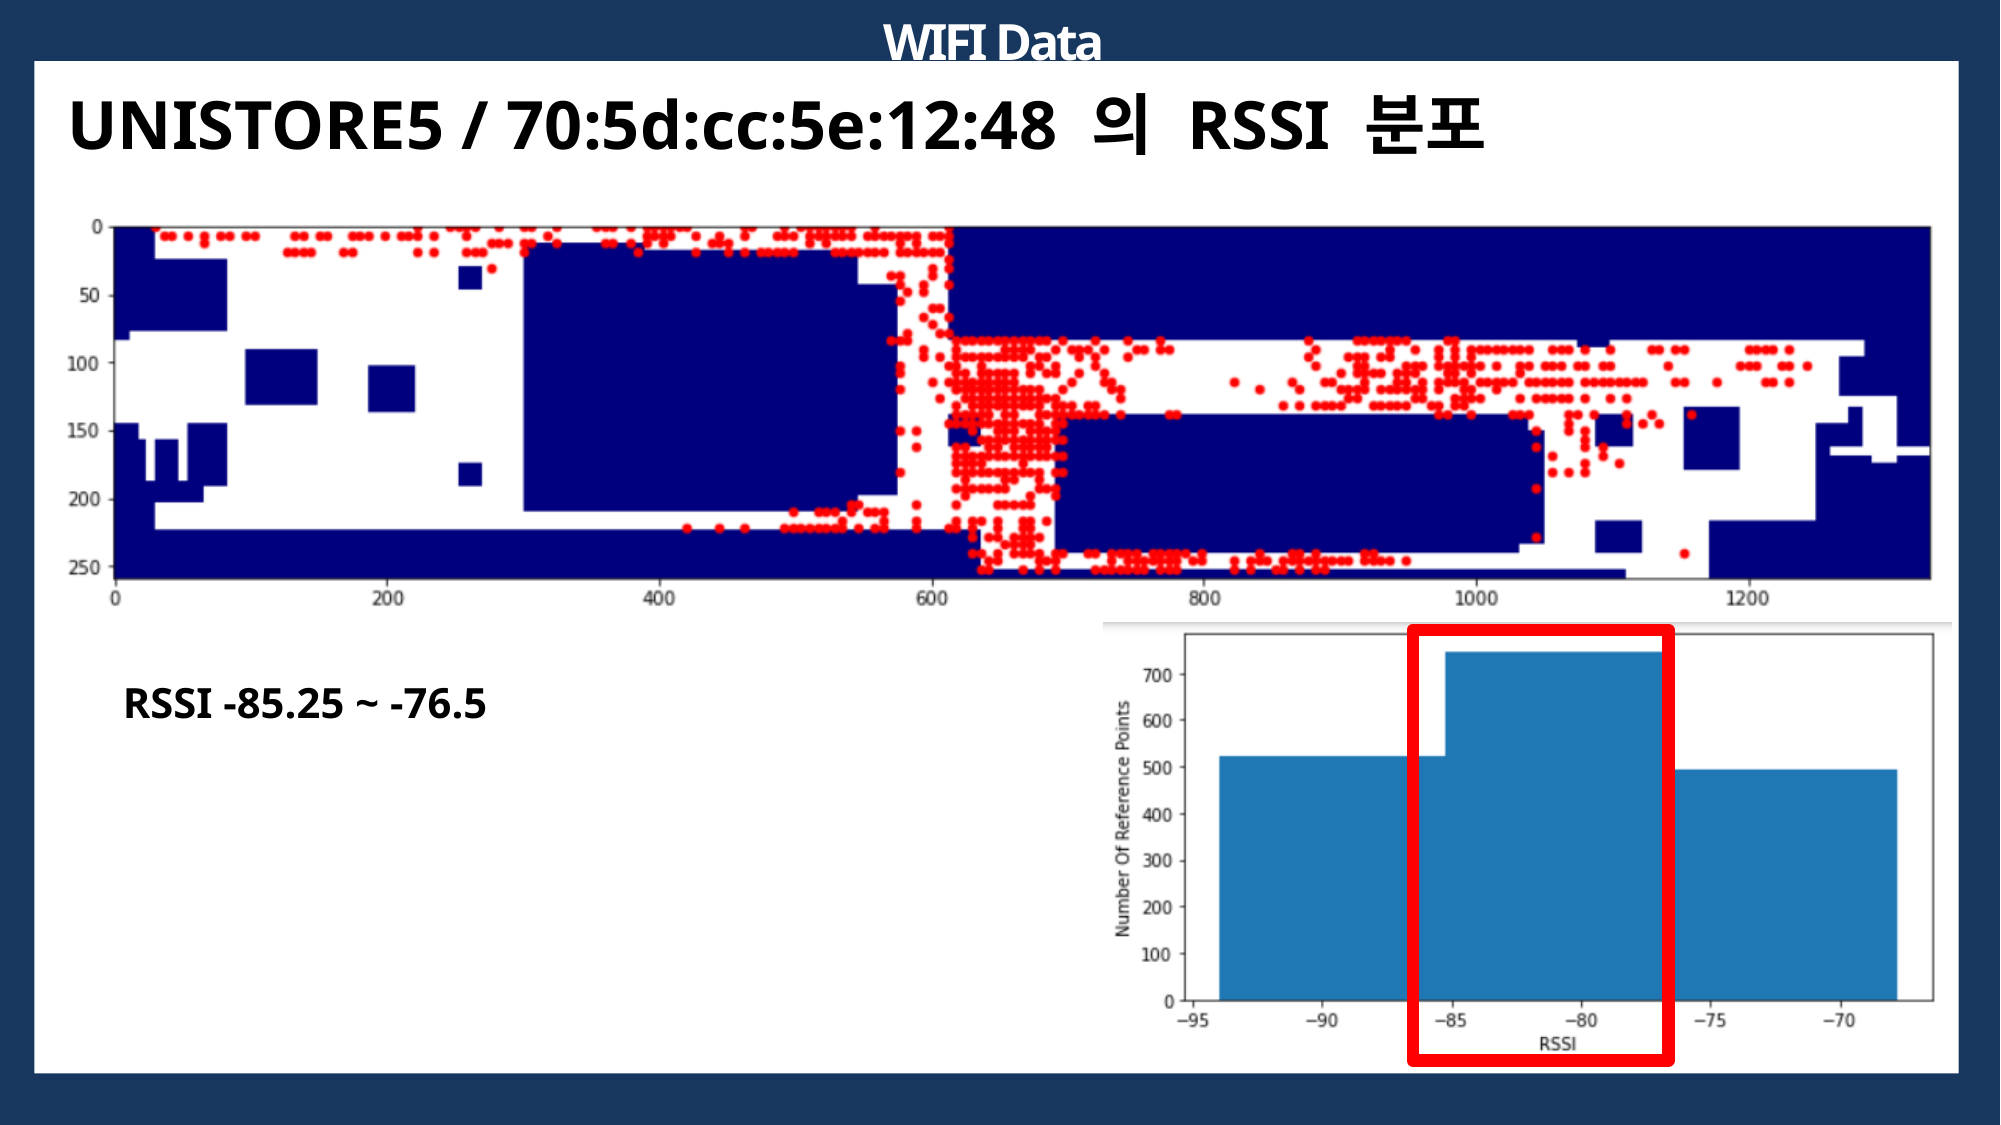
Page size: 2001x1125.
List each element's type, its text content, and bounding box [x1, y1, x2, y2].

picture [53, 199, 1939, 618]
text_box RSSI -85.25 ~ -76.5 [108, 644, 872, 735]
text_box WIFI Data [645, 3, 1343, 76]
picture [1102, 622, 1953, 1064]
text_box UNISTORE5 / 70:5d:cc:5e:12:48 의 RSSI 분포 [52, 76, 1654, 171]
text_box [32, 59, 1961, 1075]
